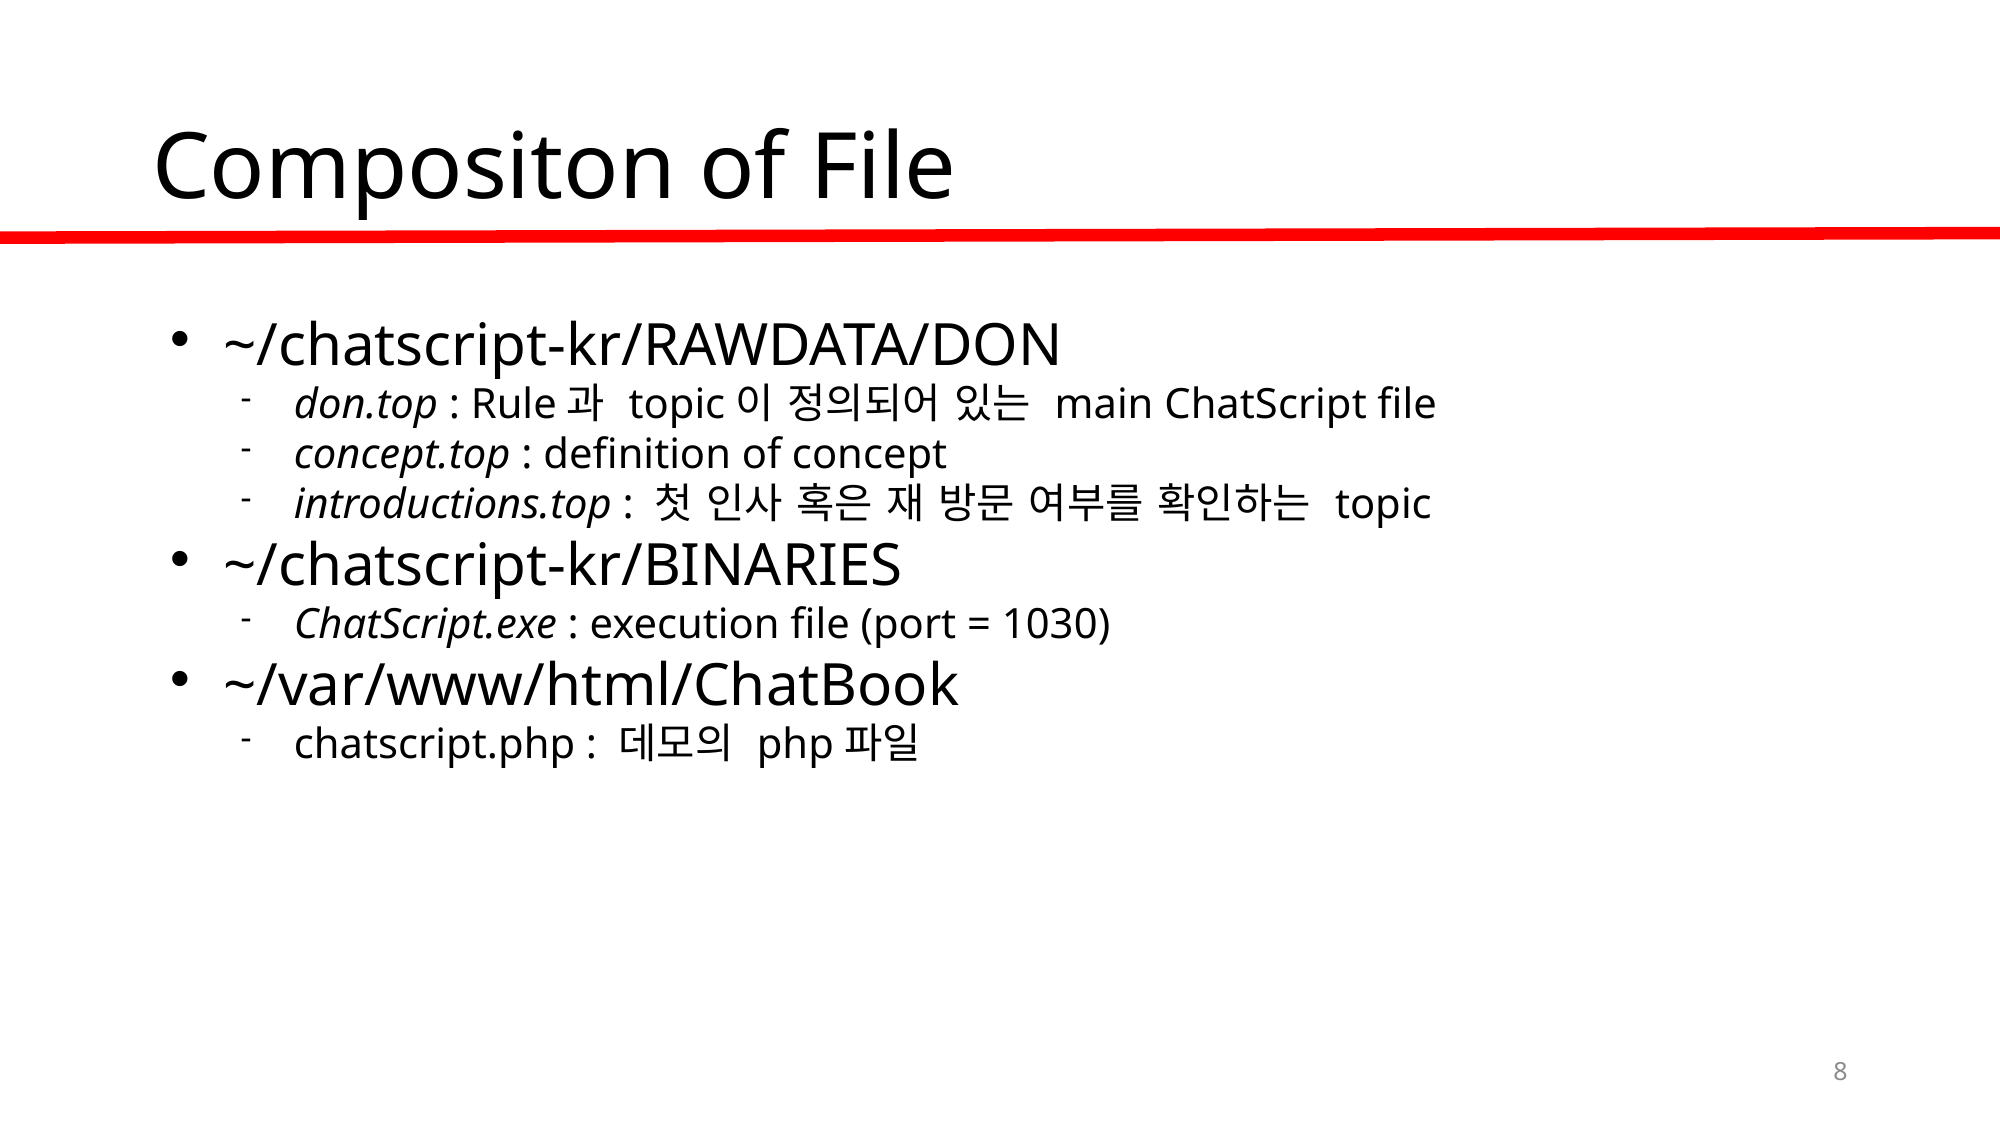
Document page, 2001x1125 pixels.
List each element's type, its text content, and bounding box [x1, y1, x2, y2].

text_box Compositon of File [137, 59, 1863, 278]
text_box ~/chatscript-kr/RAWDATA/DON don.top : Rule과 topic이 정의되어 있는 main ChatScript file concept.top : definition of concept introductions.top : 첫 인사 혹은 재 방문 여부를 확인하는 topic ~/chatscript-kr/BINARIES ChatScript.exe : execution file (port = 1030) ~/var/www/html/ChatBook chatscript.php : 데모의 php파일 [137, 299, 1863, 1014]
text_box 1 [1412, 1042, 1863, 1103]
